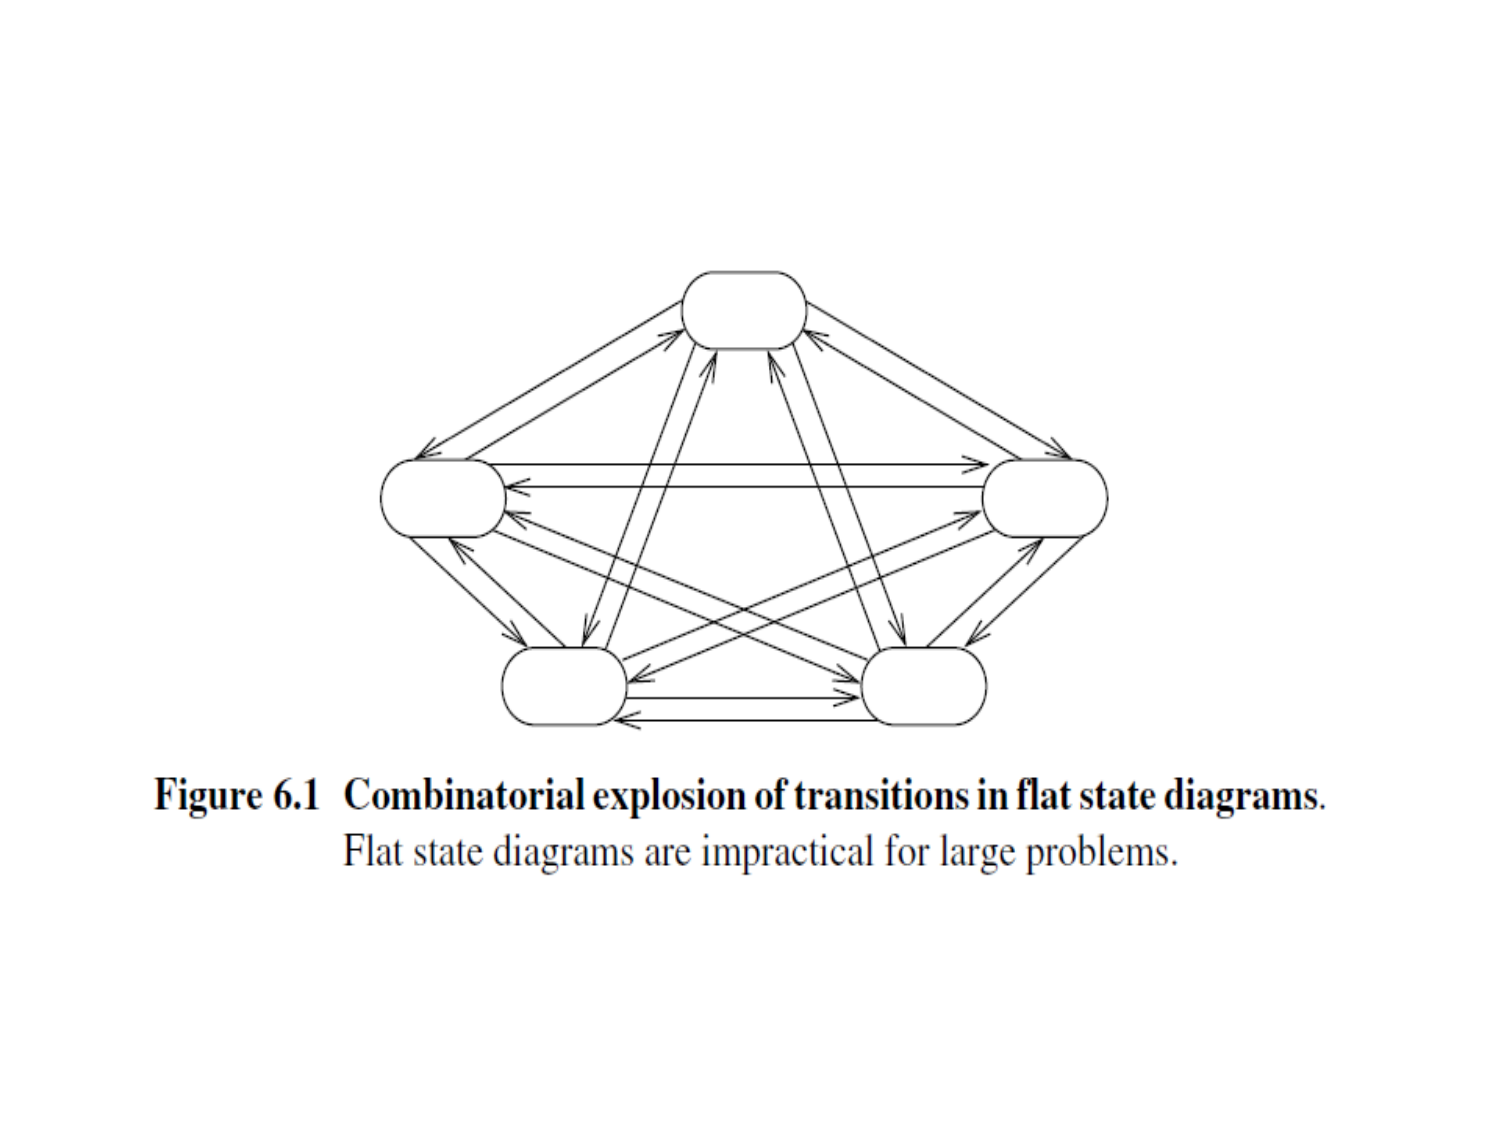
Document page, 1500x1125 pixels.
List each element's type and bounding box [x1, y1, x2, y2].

list [127, 232, 1373, 923]
